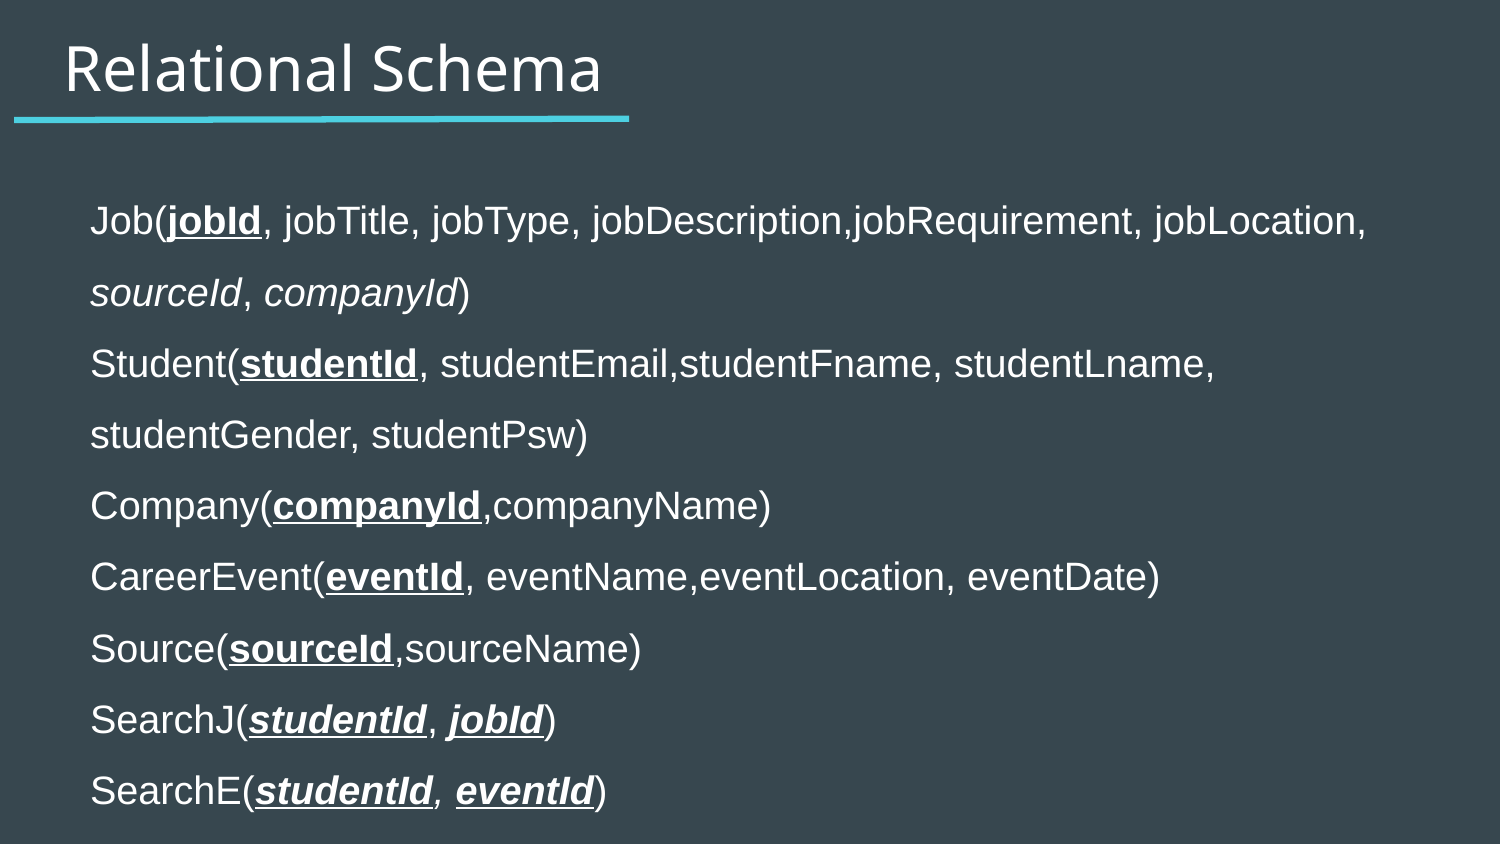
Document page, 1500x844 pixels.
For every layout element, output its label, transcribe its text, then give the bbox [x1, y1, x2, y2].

title Relational Schema [49, 14, 1447, 109]
text_box Job(jobId, jobTitle, jobType, jobDescription,jobRequirement, jobLocation, sourceId, companyId) Student(studentId, studentEmail,studentFname, studentLname, studentGender, studentPsw) Company(companyId,companyName) CareerEvent(eventId, eventName,eventLocation, eventDate) Source(sourceId,sourceName) SearchJ(studentId, jobId) SearchE(studentId, eventId) [75, 156, 1447, 797]
